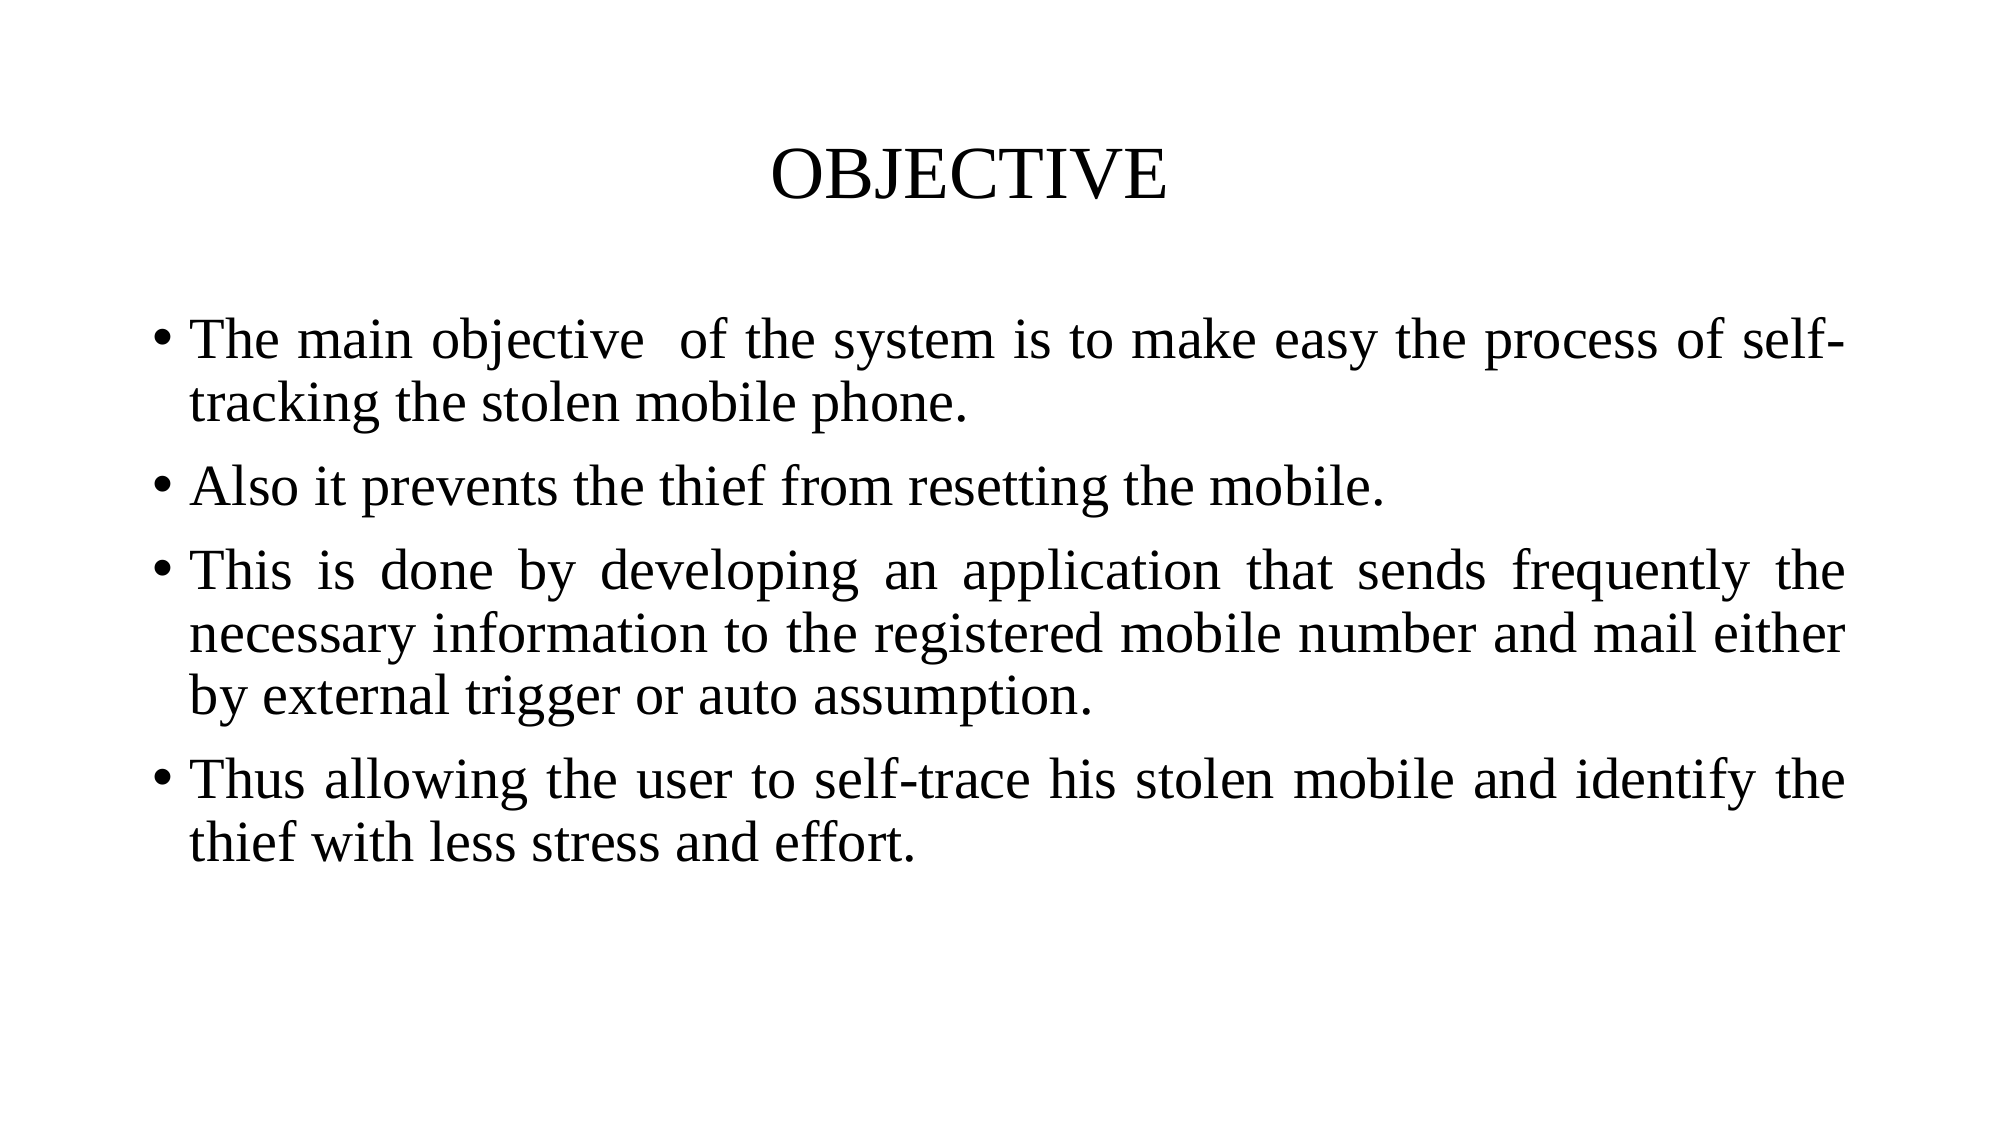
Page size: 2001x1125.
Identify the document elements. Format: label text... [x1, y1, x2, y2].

title OBJECTIVE [137, 59, 1863, 278]
list The main objective of the system is to make easy the process of self- tracking the stolen mobile phone. Also it prevents the thief from resetting the mobile. This is done by developing an application that sends frequently the necessary information to the registered mobile number and mail either by external trigger or auto assumption. Thus allowing the user to self-trace his stolen mobile and identify the thief with less stress and effort. [137, 301, 1863, 1016]
